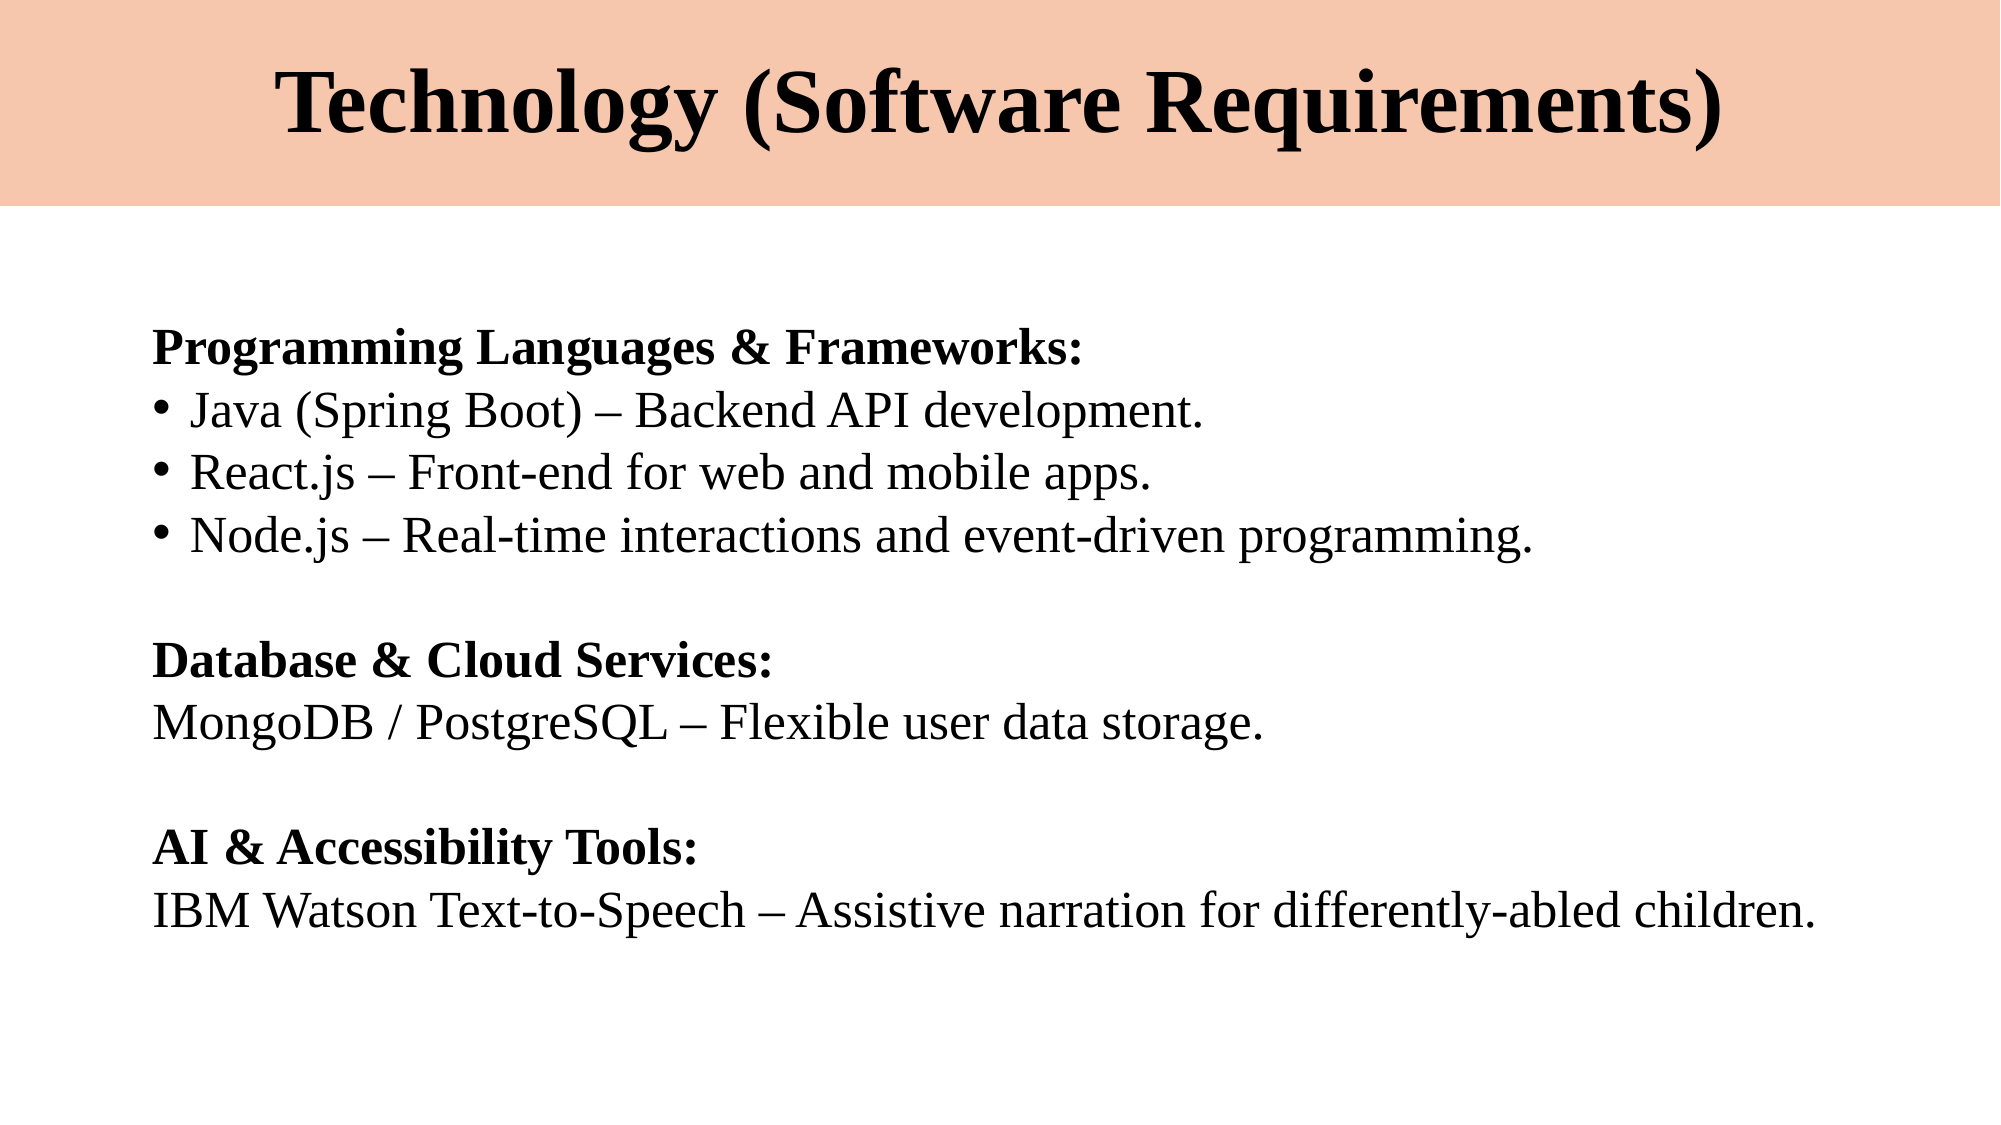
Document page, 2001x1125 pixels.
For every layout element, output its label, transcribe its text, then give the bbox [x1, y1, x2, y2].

title Technology (Software Requirements) [0, 0, 2000, 206]
list Programming Languages & Frameworks: Java (Spring Boot) – Backend API development. React.js – Front-end for web and mobile apps. Node.js – Real-time interactions and event-driven programming. Database & Cloud Services: MongoDB / PostgreSQL – Flexible user data storage. AI & Accessibility Tools: IBM Watson Text-to-Speech – Assistive narration for differently-abled children. [137, 305, 1857, 1008]
